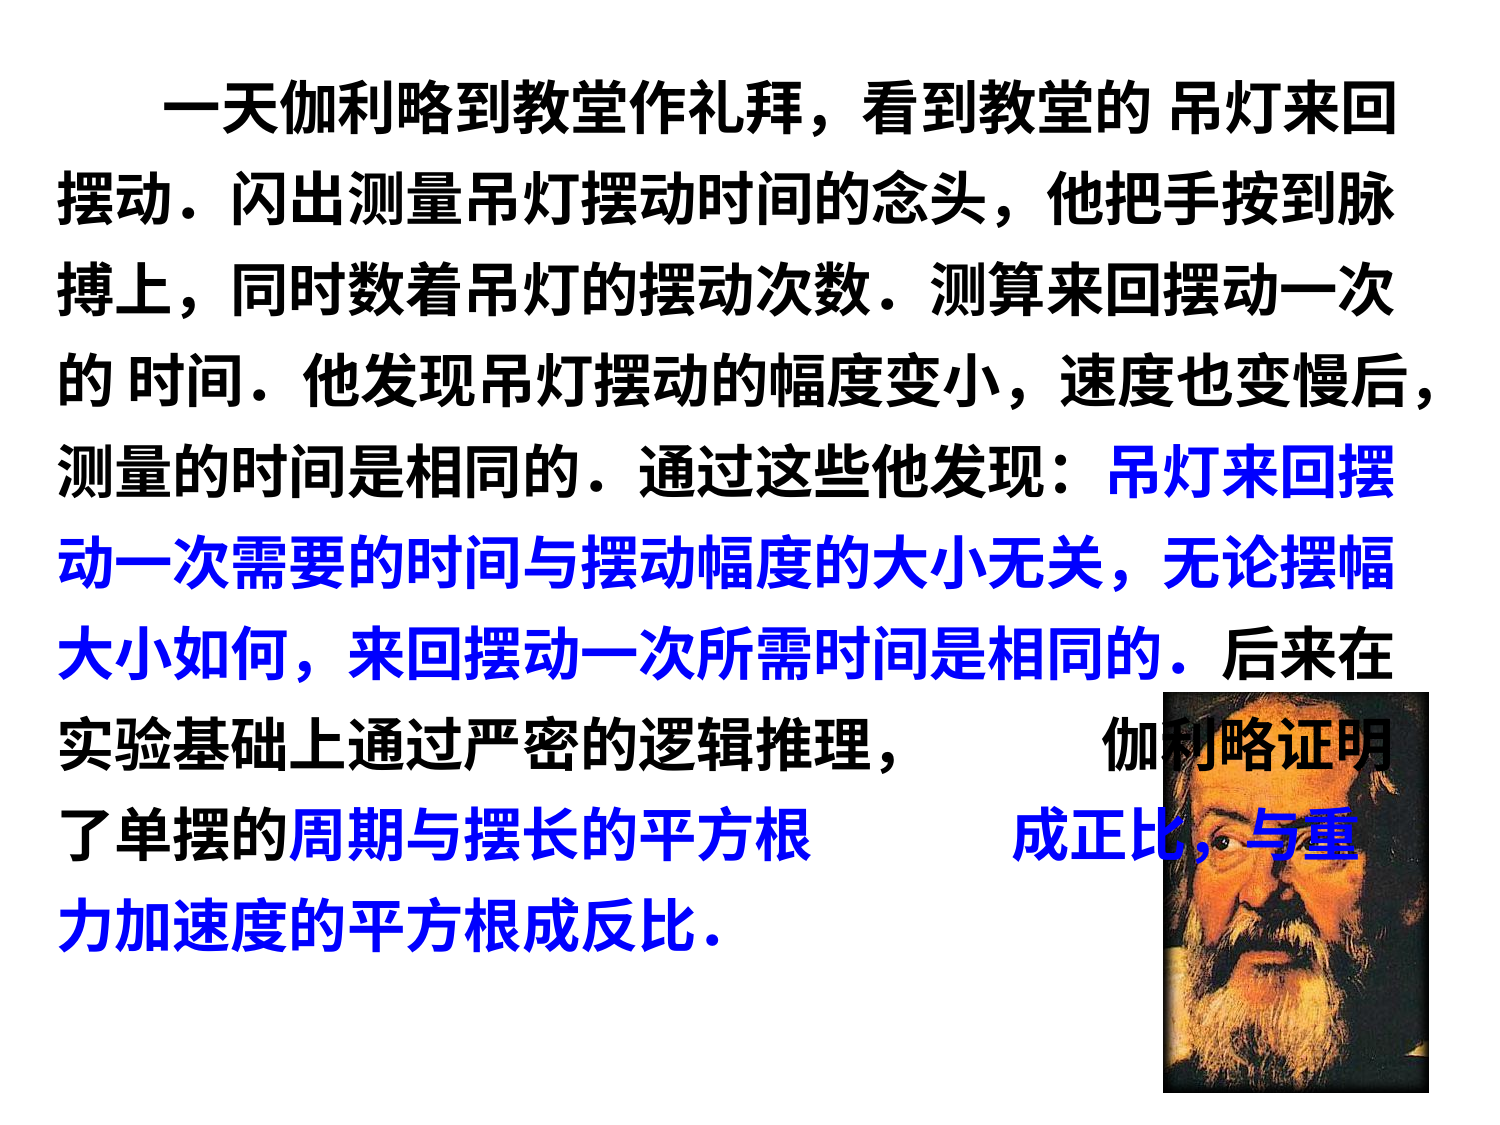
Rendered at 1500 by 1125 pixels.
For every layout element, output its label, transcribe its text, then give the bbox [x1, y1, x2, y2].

picture [1163, 692, 1429, 1093]
text_box 一天伽利略到教堂作礼拜，看到教堂的 吊灯来回摆动．闪出测量吊灯摆动时间的念头，他把手按到脉搏上，同时数着吊灯的摆动次数．测算来回摆动一次的 时间．他发现吊灯摆动的幅度变小，速度也变慢后，测量的时间是相同的．通过这些他发现：吊灯来回摆动一次需要的时间与摆动幅度的大小无关，无论摆幅大小如何，来回摆动一次所需时间是相同的．后来在实验基础上通过严密的逻辑推理， 伽利略证明了单摆的周期与摆长的平方根 成正比，与重力加速度的平方根成反比． [41, 42, 1427, 967]
